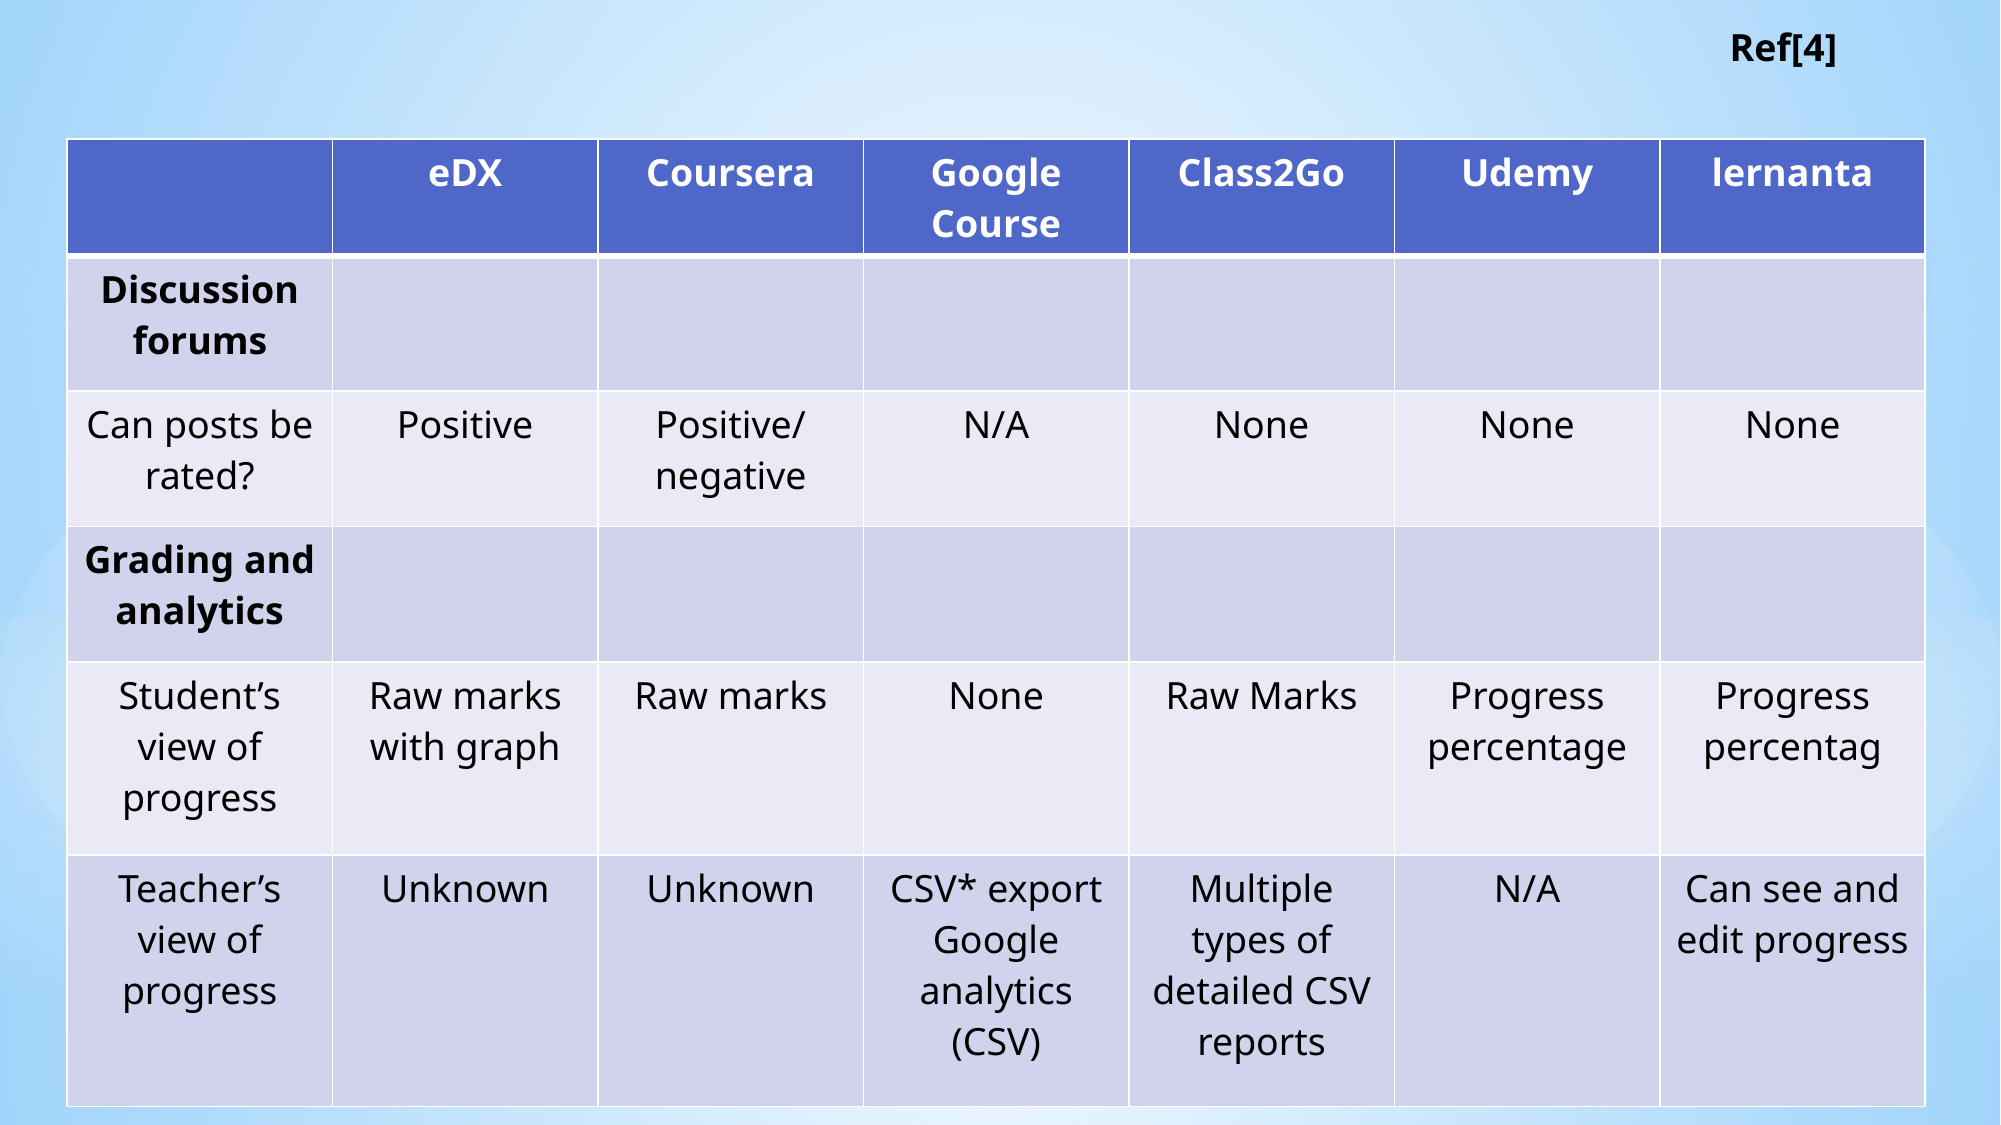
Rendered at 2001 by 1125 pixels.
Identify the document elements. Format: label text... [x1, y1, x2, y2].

table_cell None [864, 663, 1128, 854]
table_cell Can see and edit progress [1661, 856, 1924, 1106]
table_cell Raw marks [599, 663, 863, 854]
table_cell CSV* export Google analytics (CSV) [864, 856, 1128, 1106]
table_cell Multiple types of detailed CSV reports [1130, 856, 1394, 1106]
text_box Ref[4] [1714, 16, 1926, 77]
table_cell [1661, 527, 1924, 661]
table_cell [1395, 527, 1659, 661]
table_cell Raw marks with graph [333, 663, 597, 854]
table_cell Unknown [599, 856, 863, 1106]
table_cell [1395, 259, 1659, 390]
table_cell Progress percentag [1661, 663, 1924, 854]
table_cell Unknown [333, 856, 597, 1106]
table_cell [599, 527, 863, 661]
table_cell None [1130, 392, 1394, 526]
table_cell [1130, 259, 1394, 390]
table_cell N/A [1395, 856, 1659, 1106]
table_cell [1661, 259, 1924, 390]
table_cell [1130, 527, 1394, 661]
table_cell None [1661, 392, 1924, 526]
table_header Udemy [1395, 140, 1659, 253]
table_cell Grading and analytics [68, 527, 332, 661]
table_cell None [1395, 392, 1659, 526]
table_cell Positive [333, 392, 597, 526]
table_cell [864, 527, 1128, 661]
table_cell Student’s view of progress [68, 663, 332, 854]
table_header lernanta [1661, 140, 1924, 253]
table_header [68, 140, 332, 253]
table_cell Can posts be rated? [68, 392, 332, 526]
table_cell [599, 259, 863, 390]
table_cell Positive/negative [599, 392, 863, 526]
table_cell [333, 527, 597, 661]
table_cell Raw Marks [1130, 663, 1394, 854]
table_header Coursera [599, 140, 863, 253]
table_cell Progress percentage [1395, 663, 1659, 854]
table_header Google Course [864, 140, 1128, 253]
table_cell Discussion forums [68, 259, 332, 390]
table_cell N/A [864, 392, 1128, 526]
table_cell [333, 259, 597, 390]
table_cell [864, 259, 1128, 390]
table_header Class2Go [1130, 140, 1394, 253]
table_header eDX [333, 140, 597, 253]
table_cell Teacher’s view of progress [68, 856, 332, 1106]
